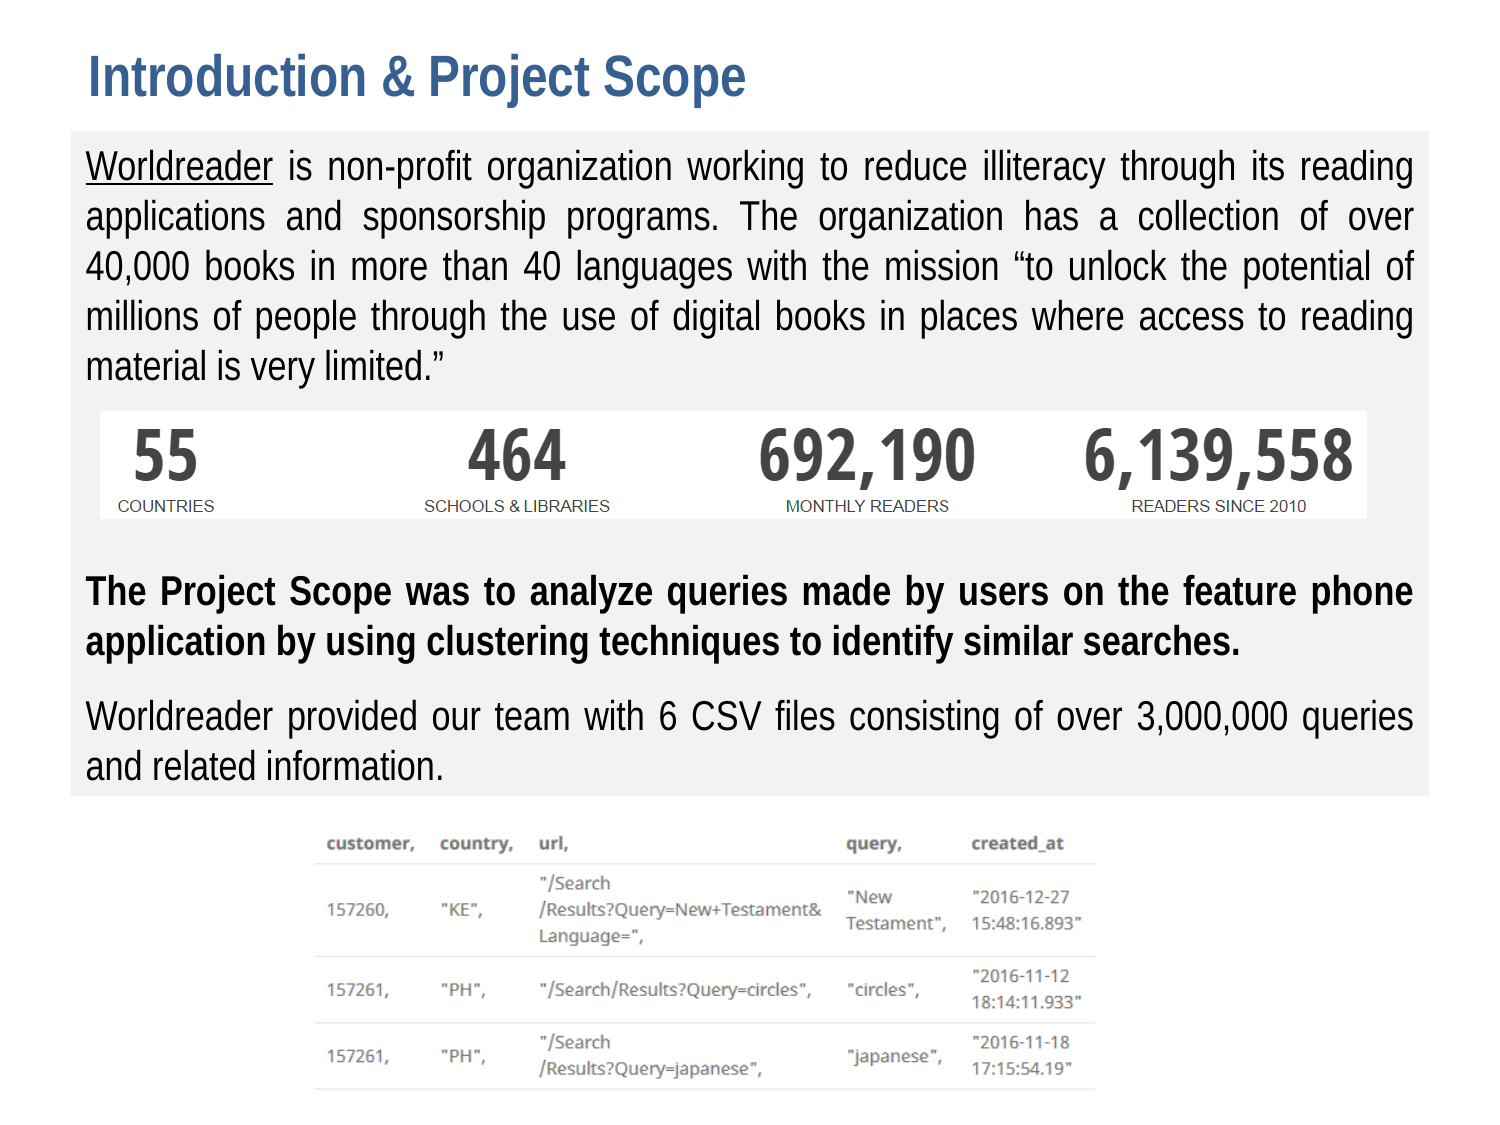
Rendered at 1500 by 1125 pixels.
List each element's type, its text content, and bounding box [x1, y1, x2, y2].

text_box Worldreader is non-profit organization working to reduce illiteracy through its reading applications and sponsorship programs. The organization has a collection of over 40,000 books in more than 40 languages with the mission “to unlock the potential of millions of people through the use of digital books in places where access to reading material is very limited.” The Project Scope was to analyze queries made by users on the feature phone application by using clustering techniques to identify similar searches. Worldreader provided our team with 6 CSV files consisting of over 3,000,000 queries and related information. [70, 131, 1430, 797]
text_box Introduction & Project Scope [74, 30, 763, 116]
picture [100, 411, 1367, 520]
picture [288, 798, 1133, 1112]
